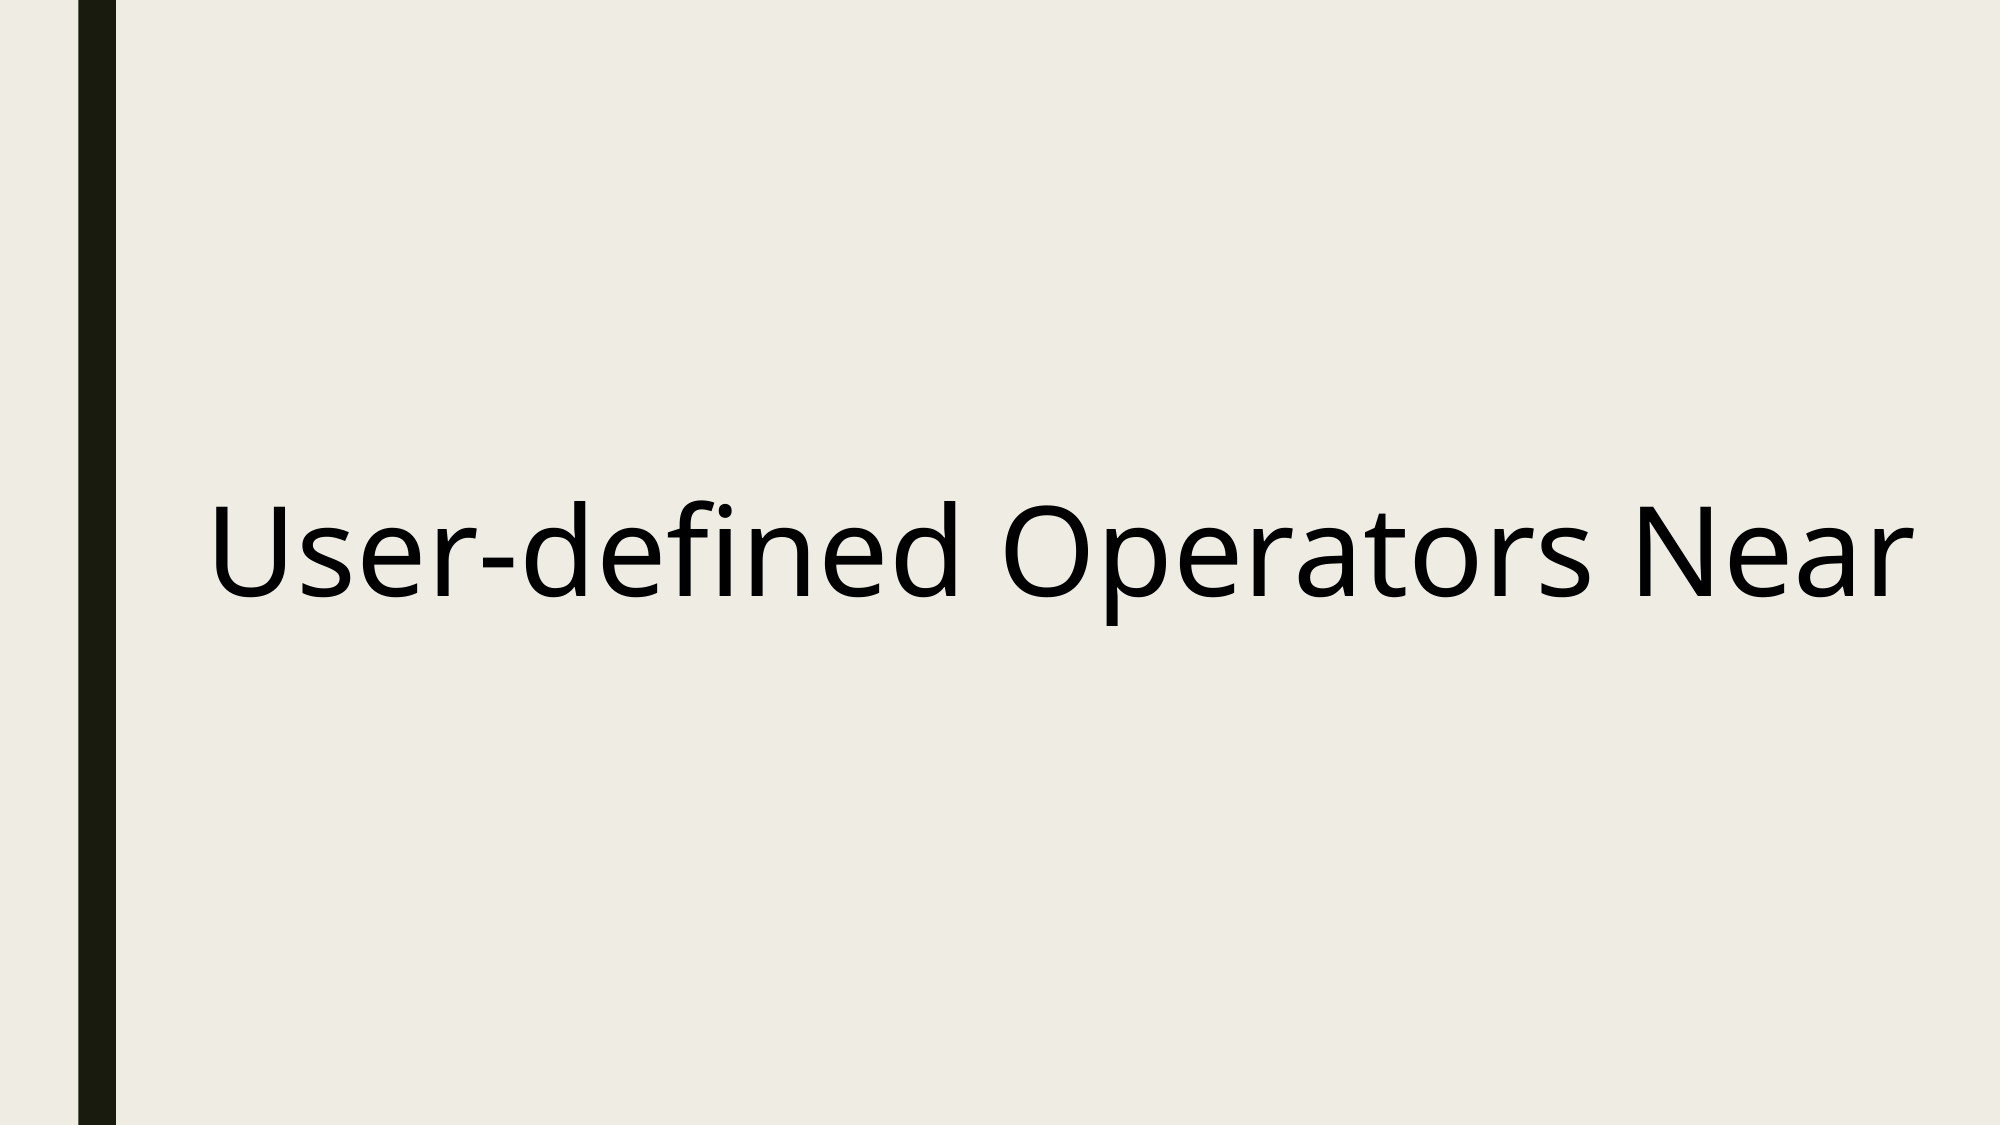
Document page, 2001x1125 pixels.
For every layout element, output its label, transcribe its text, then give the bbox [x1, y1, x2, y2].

text_box User-defined Operators Near [150, 463, 1973, 629]
